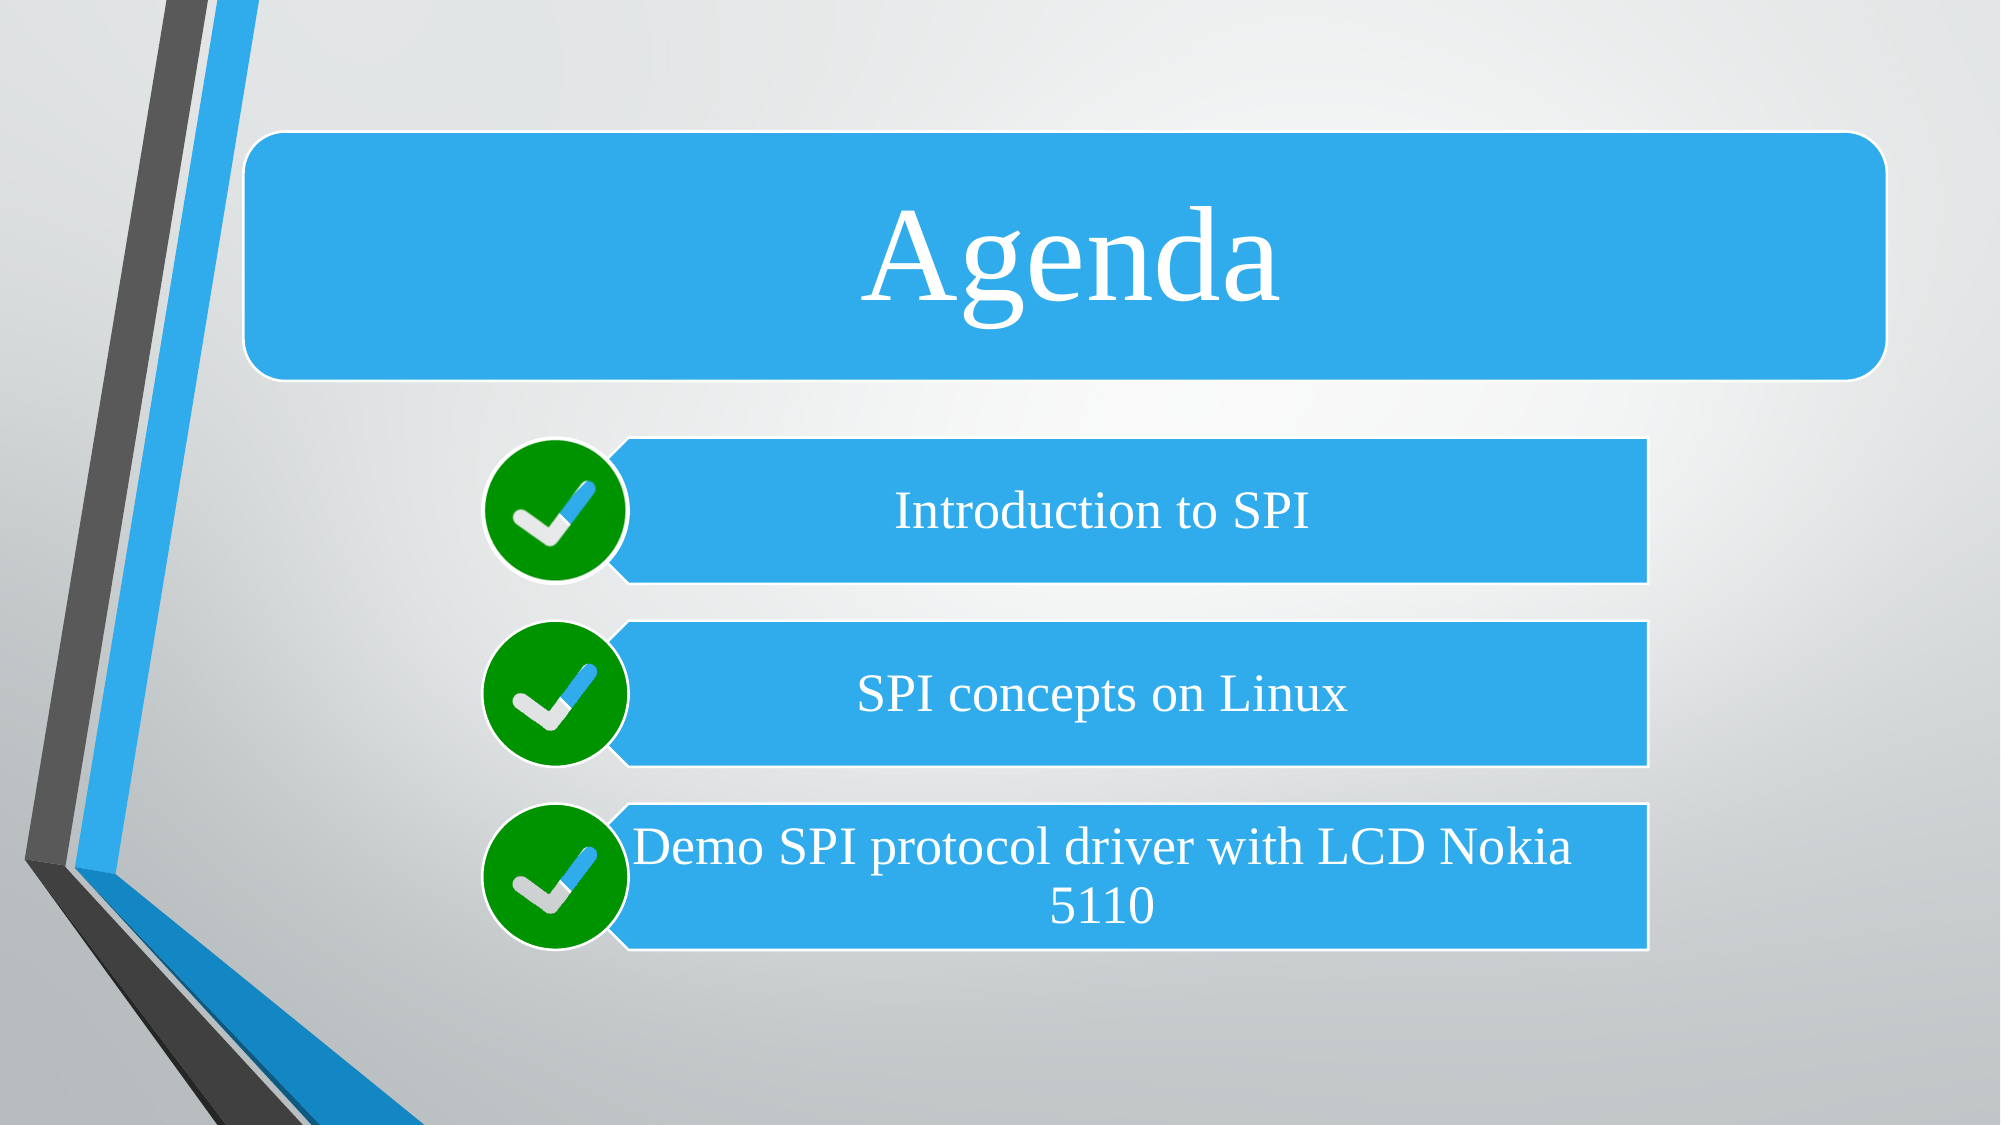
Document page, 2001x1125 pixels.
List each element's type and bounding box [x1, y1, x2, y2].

text_box [243, 112, 1888, 401]
text_box [243, 437, 1888, 951]
